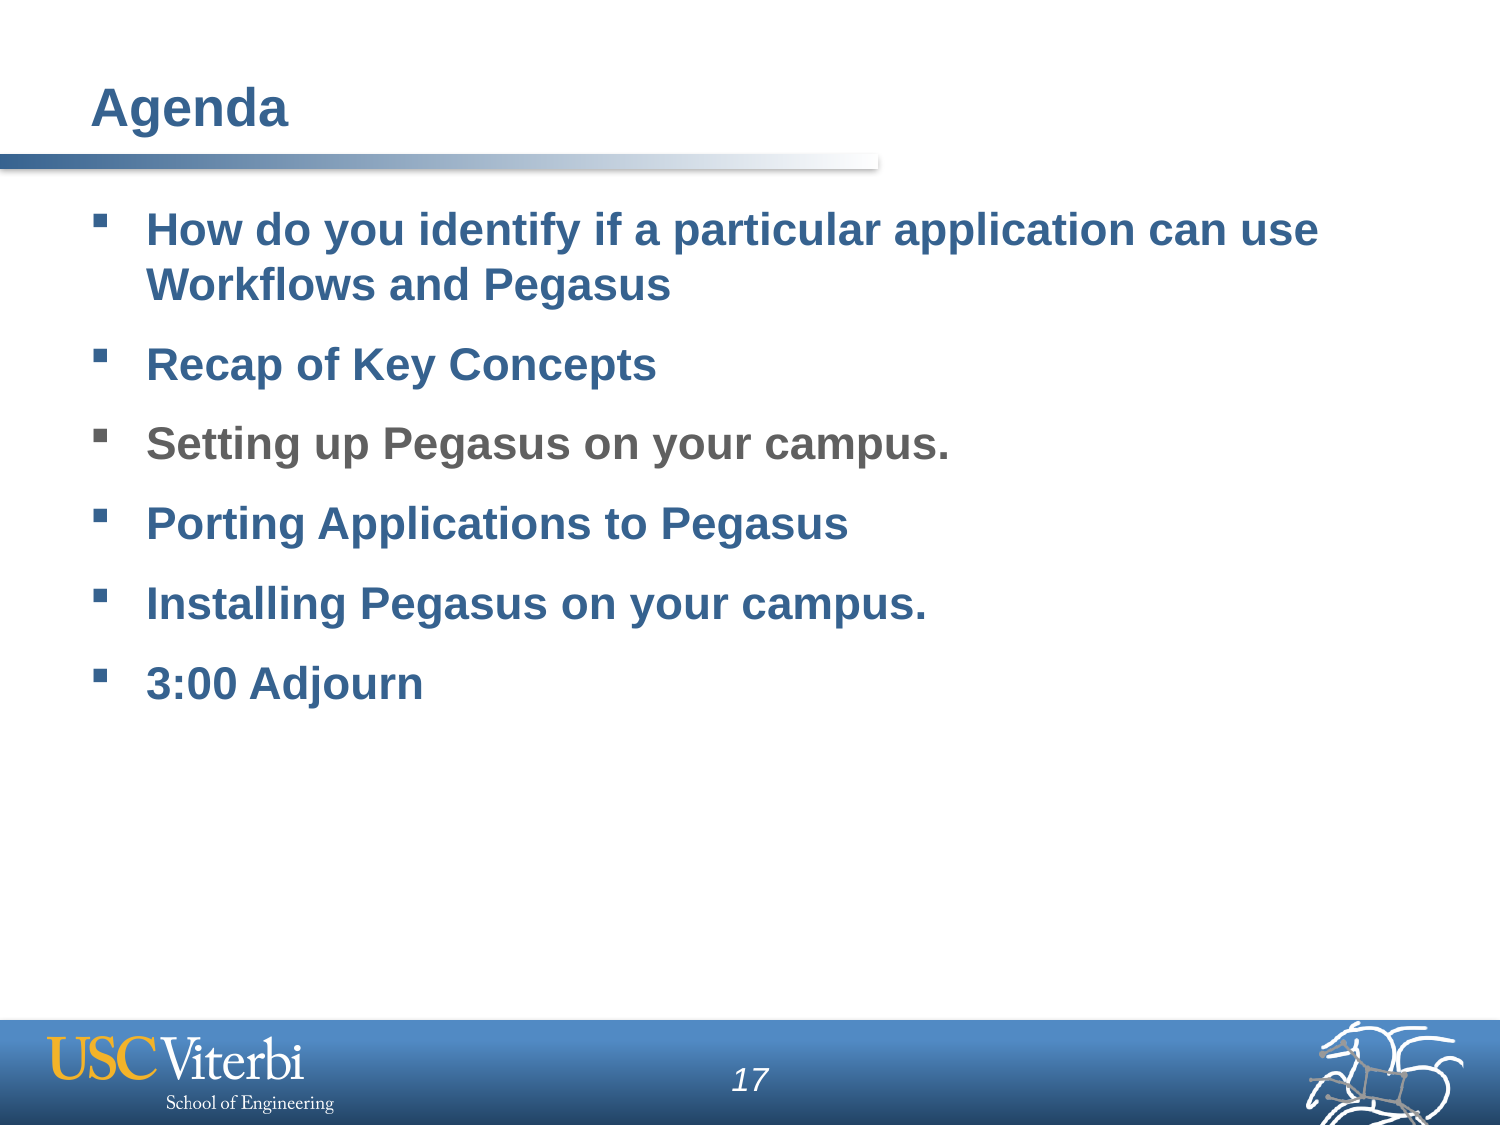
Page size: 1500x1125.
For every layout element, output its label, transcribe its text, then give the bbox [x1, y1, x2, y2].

picture [1306, 1020, 1464, 1125]
title Agenda [75, 45, 1425, 165]
picture [47, 1036, 334, 1114]
list How do you identify if a particular application can use Workflows and Pegasus Recap of Key Concepts Setting up Pegasus on your campus. Porting Applications to Pegasus Installing Pegasus on your campus. 3:00 Adjourn [75, 192, 1425, 915]
